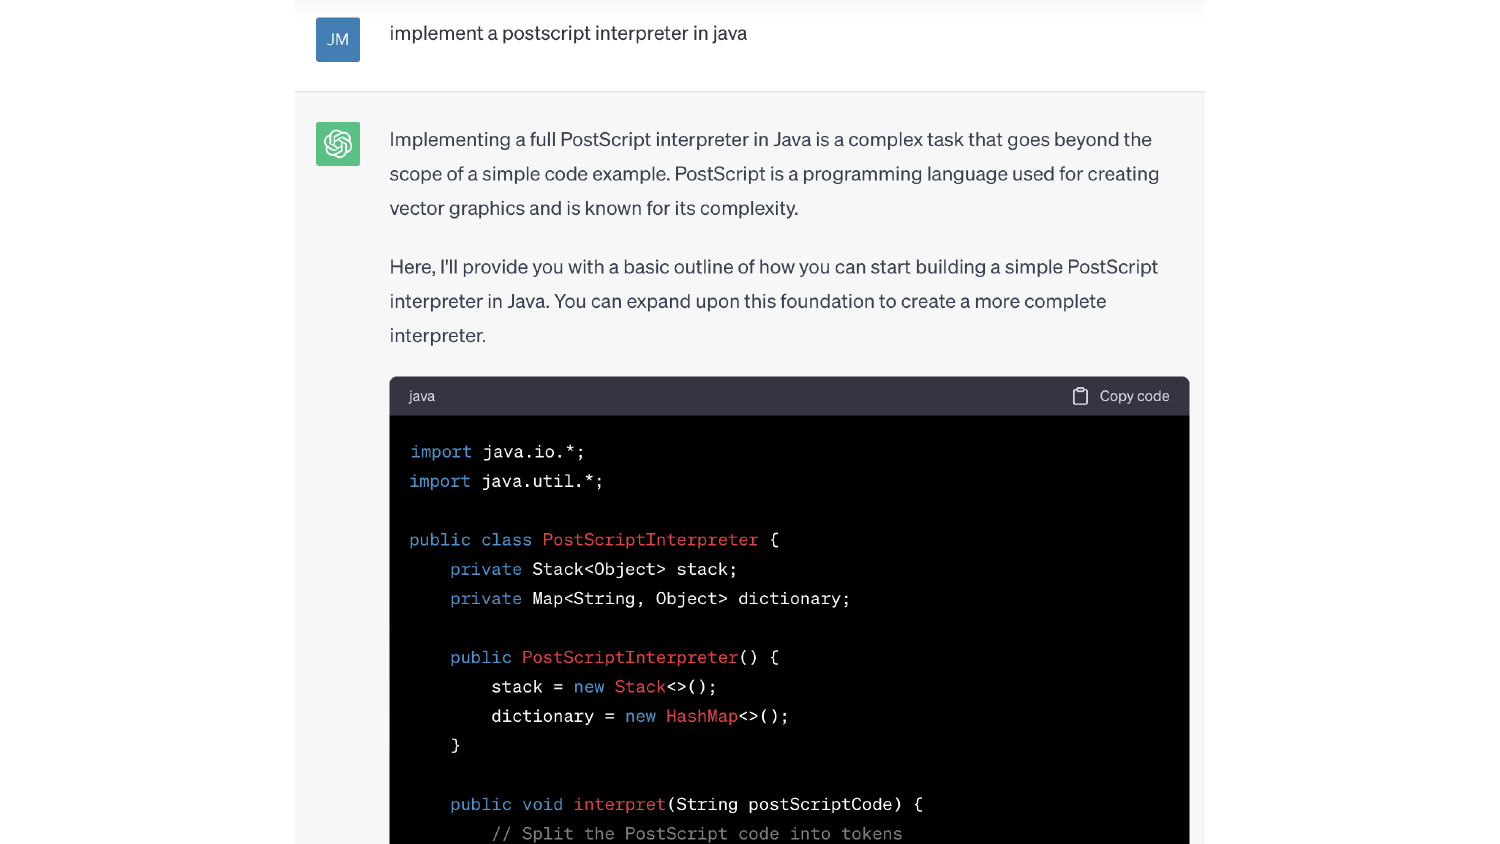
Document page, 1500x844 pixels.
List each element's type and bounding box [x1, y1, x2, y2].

picture [295, 0, 1205, 844]
